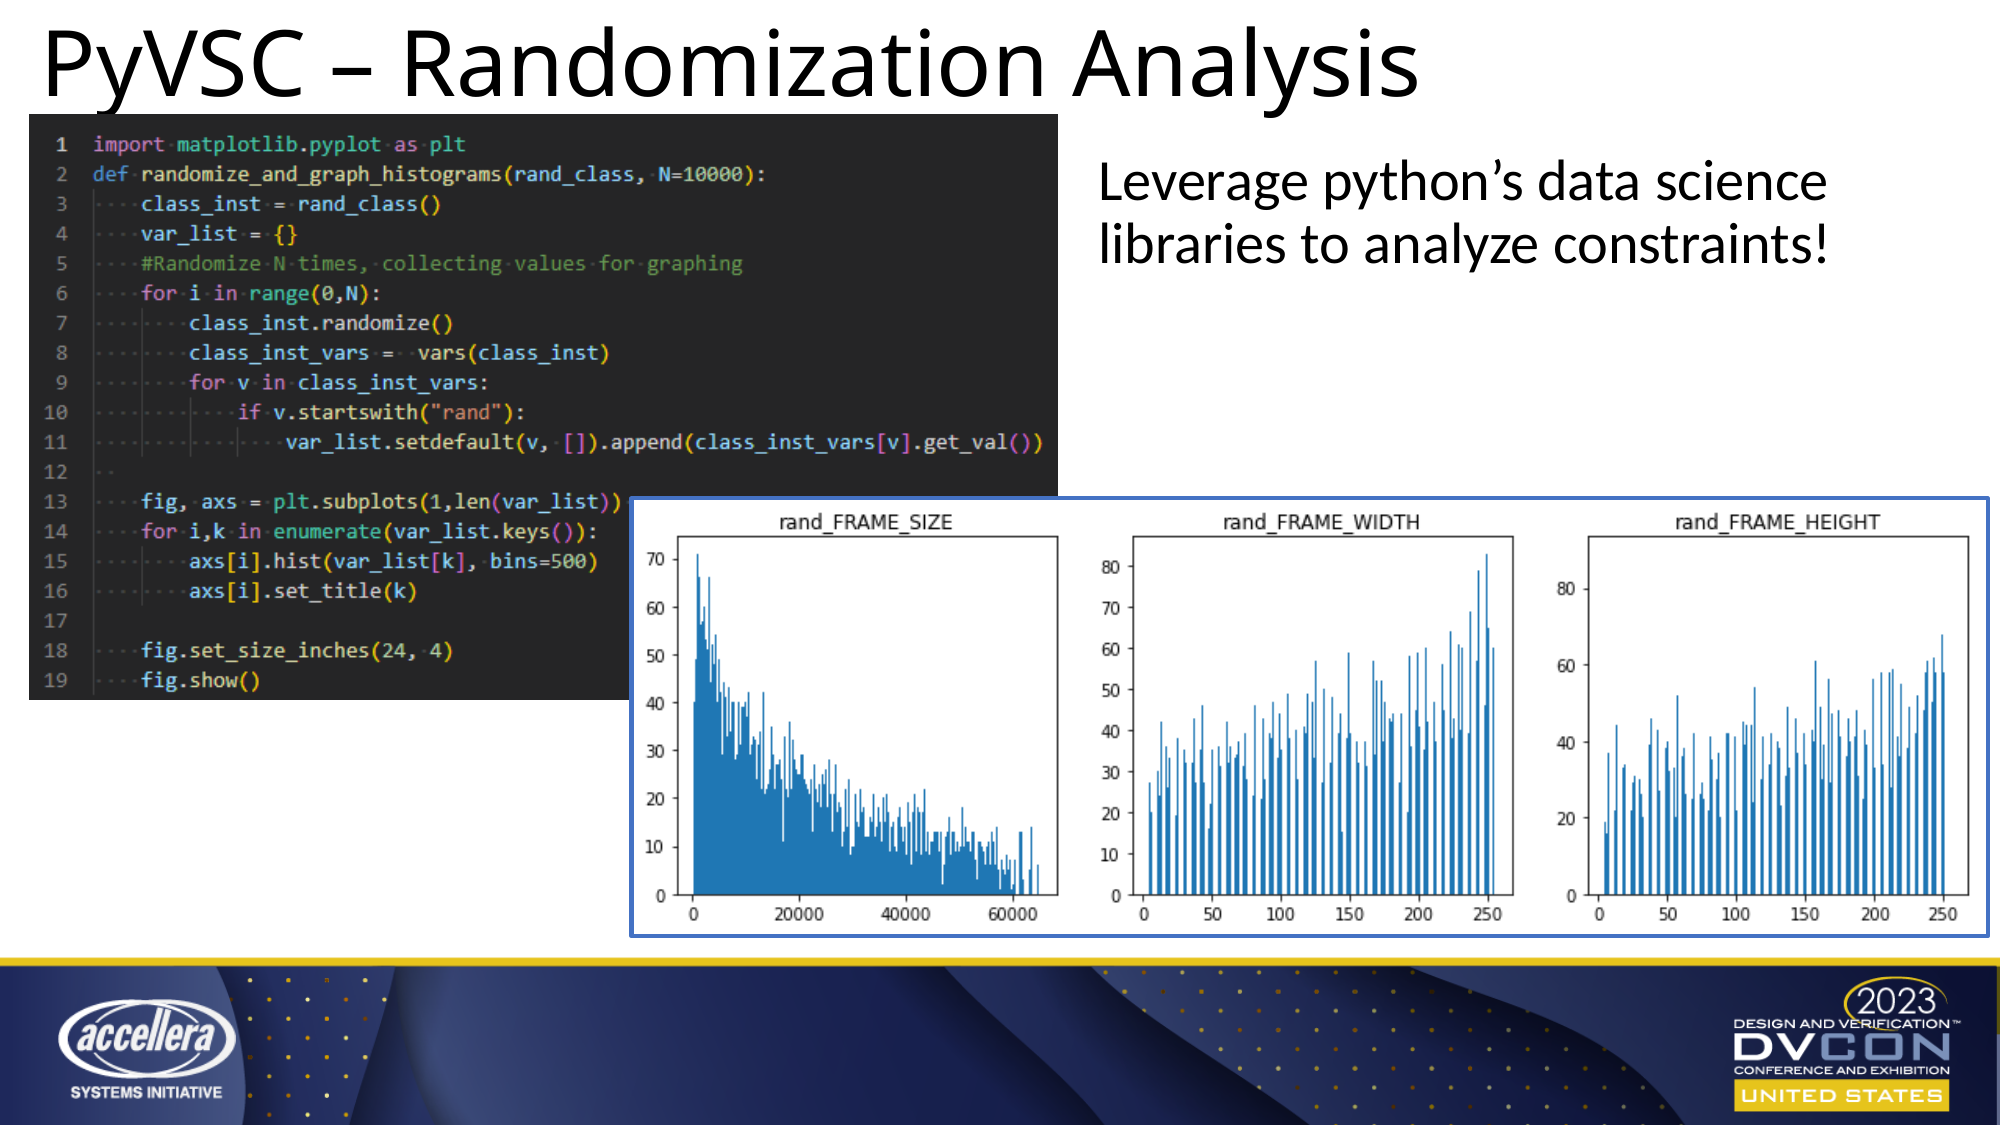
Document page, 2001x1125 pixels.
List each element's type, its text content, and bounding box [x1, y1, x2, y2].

title PyVSC – Randomization Analysis [25, 0, 1751, 176]
text_box Leverage python’s data science libraries to analyze constraints! [1083, 142, 1971, 424]
picture [0, 0, 2000, 1125]
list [633, 500, 1986, 934]
